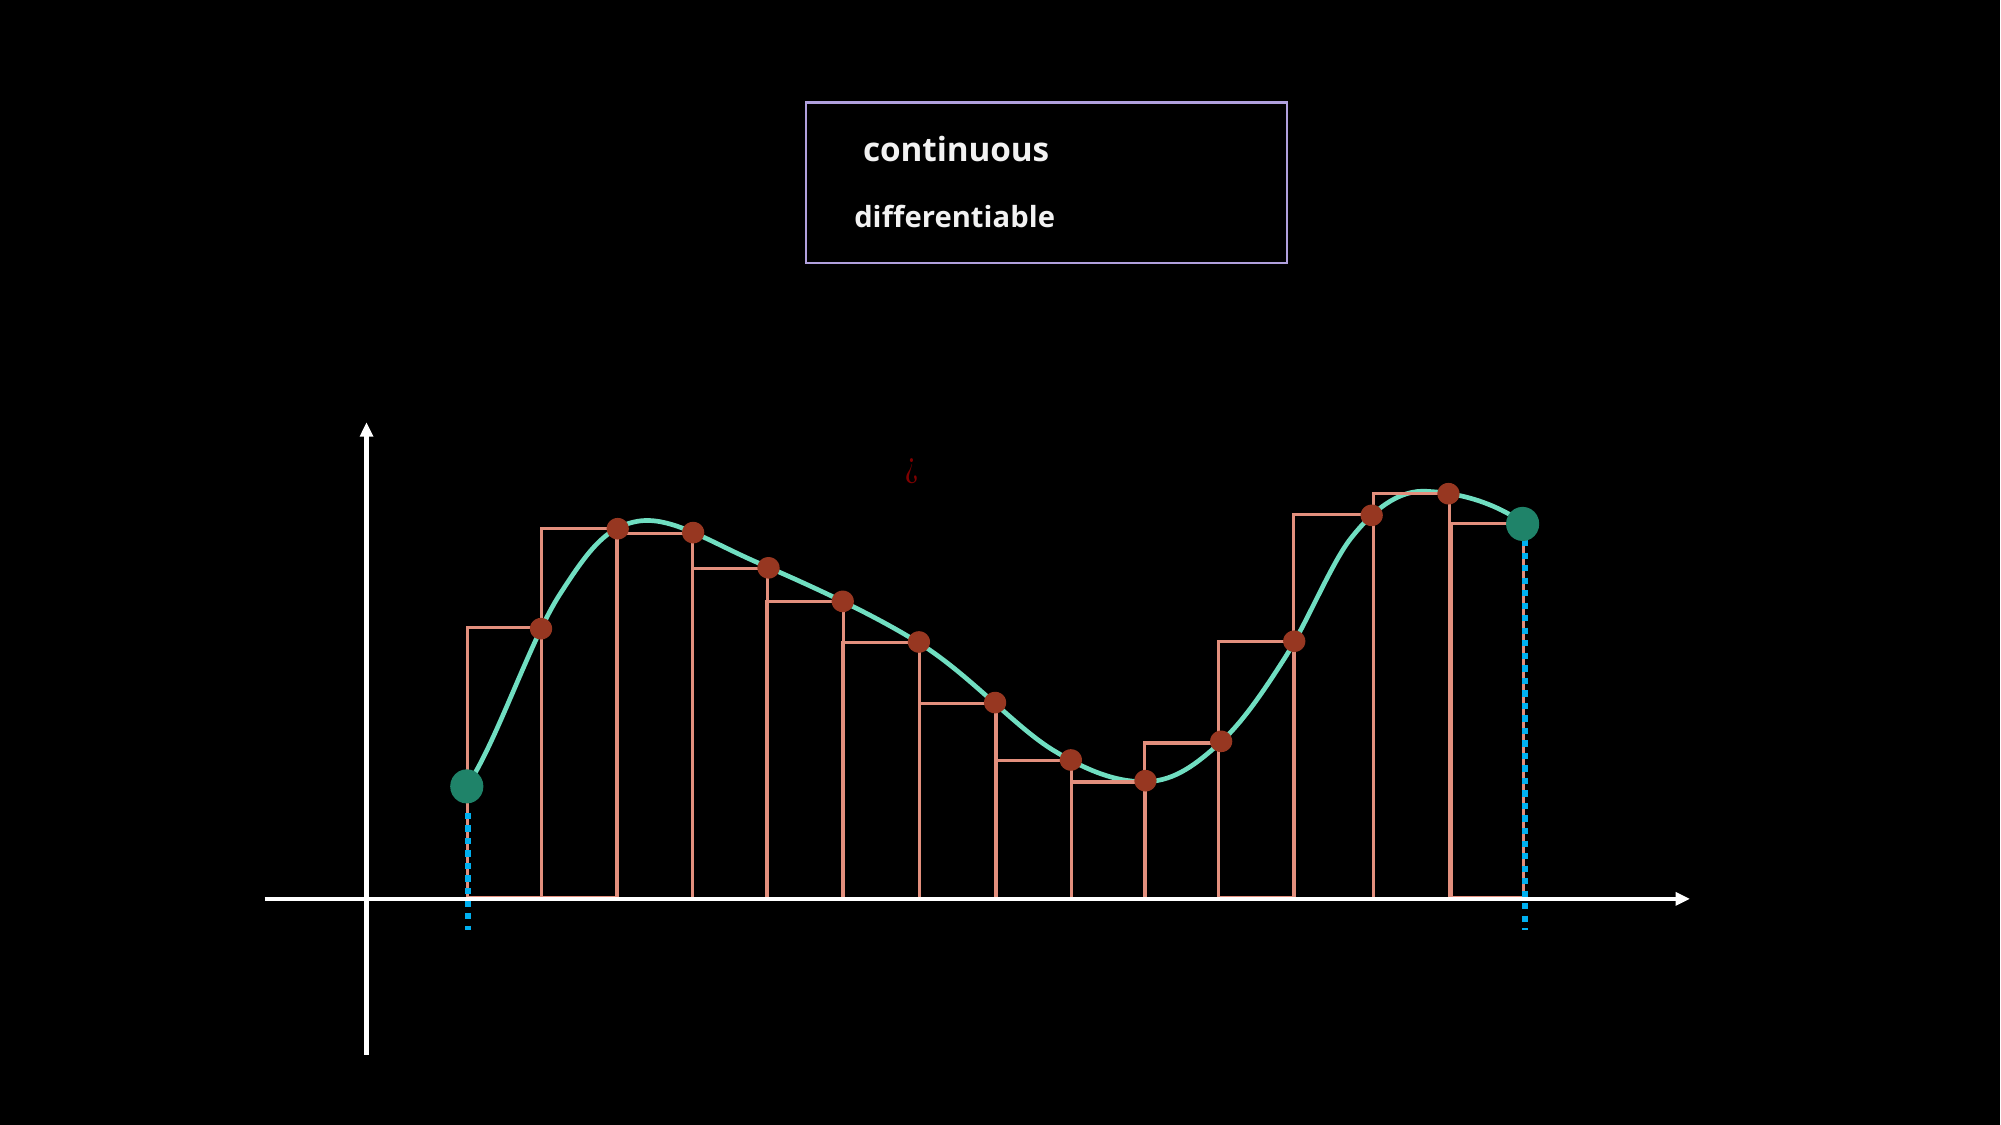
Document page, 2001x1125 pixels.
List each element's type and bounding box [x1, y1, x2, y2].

text_box [680, 520, 706, 545]
text_box [1373, 493, 1450, 897]
text_box [1282, 629, 1307, 654]
text_box [541, 528, 617, 897]
text_box [805, 101, 1288, 264]
text_box [617, 533, 693, 897]
text_box [844, 606, 908, 642]
text_box [920, 578, 1293, 781]
text_box [1506, 506, 1540, 542]
text_box [982, 690, 1008, 715]
text_box [1071, 781, 1144, 897]
text_box [1144, 742, 1218, 897]
text_box [629, 519, 682, 533]
text_box [756, 555, 781, 580]
text_box [995, 760, 1072, 897]
text_box [467, 627, 541, 897]
text_box [919, 703, 996, 897]
text_box [450, 769, 484, 804]
text_box [830, 589, 855, 614]
text_box [1133, 768, 1158, 793]
text_box [766, 601, 844, 897]
text_box [693, 536, 757, 568]
text_box [1450, 494, 1510, 541]
text_box [768, 571, 832, 601]
text_box [1293, 514, 1373, 897]
text_box [842, 642, 920, 897]
text_box [1451, 523, 1524, 897]
text_box [906, 630, 932, 654]
text_box [1208, 729, 1234, 754]
text_box [1058, 748, 1084, 772]
text_box [528, 616, 554, 641]
text_box [1359, 503, 1384, 528]
text_box [692, 568, 768, 897]
text_box [605, 516, 630, 541]
text_box [1218, 641, 1293, 897]
text_box [1436, 481, 1461, 506]
